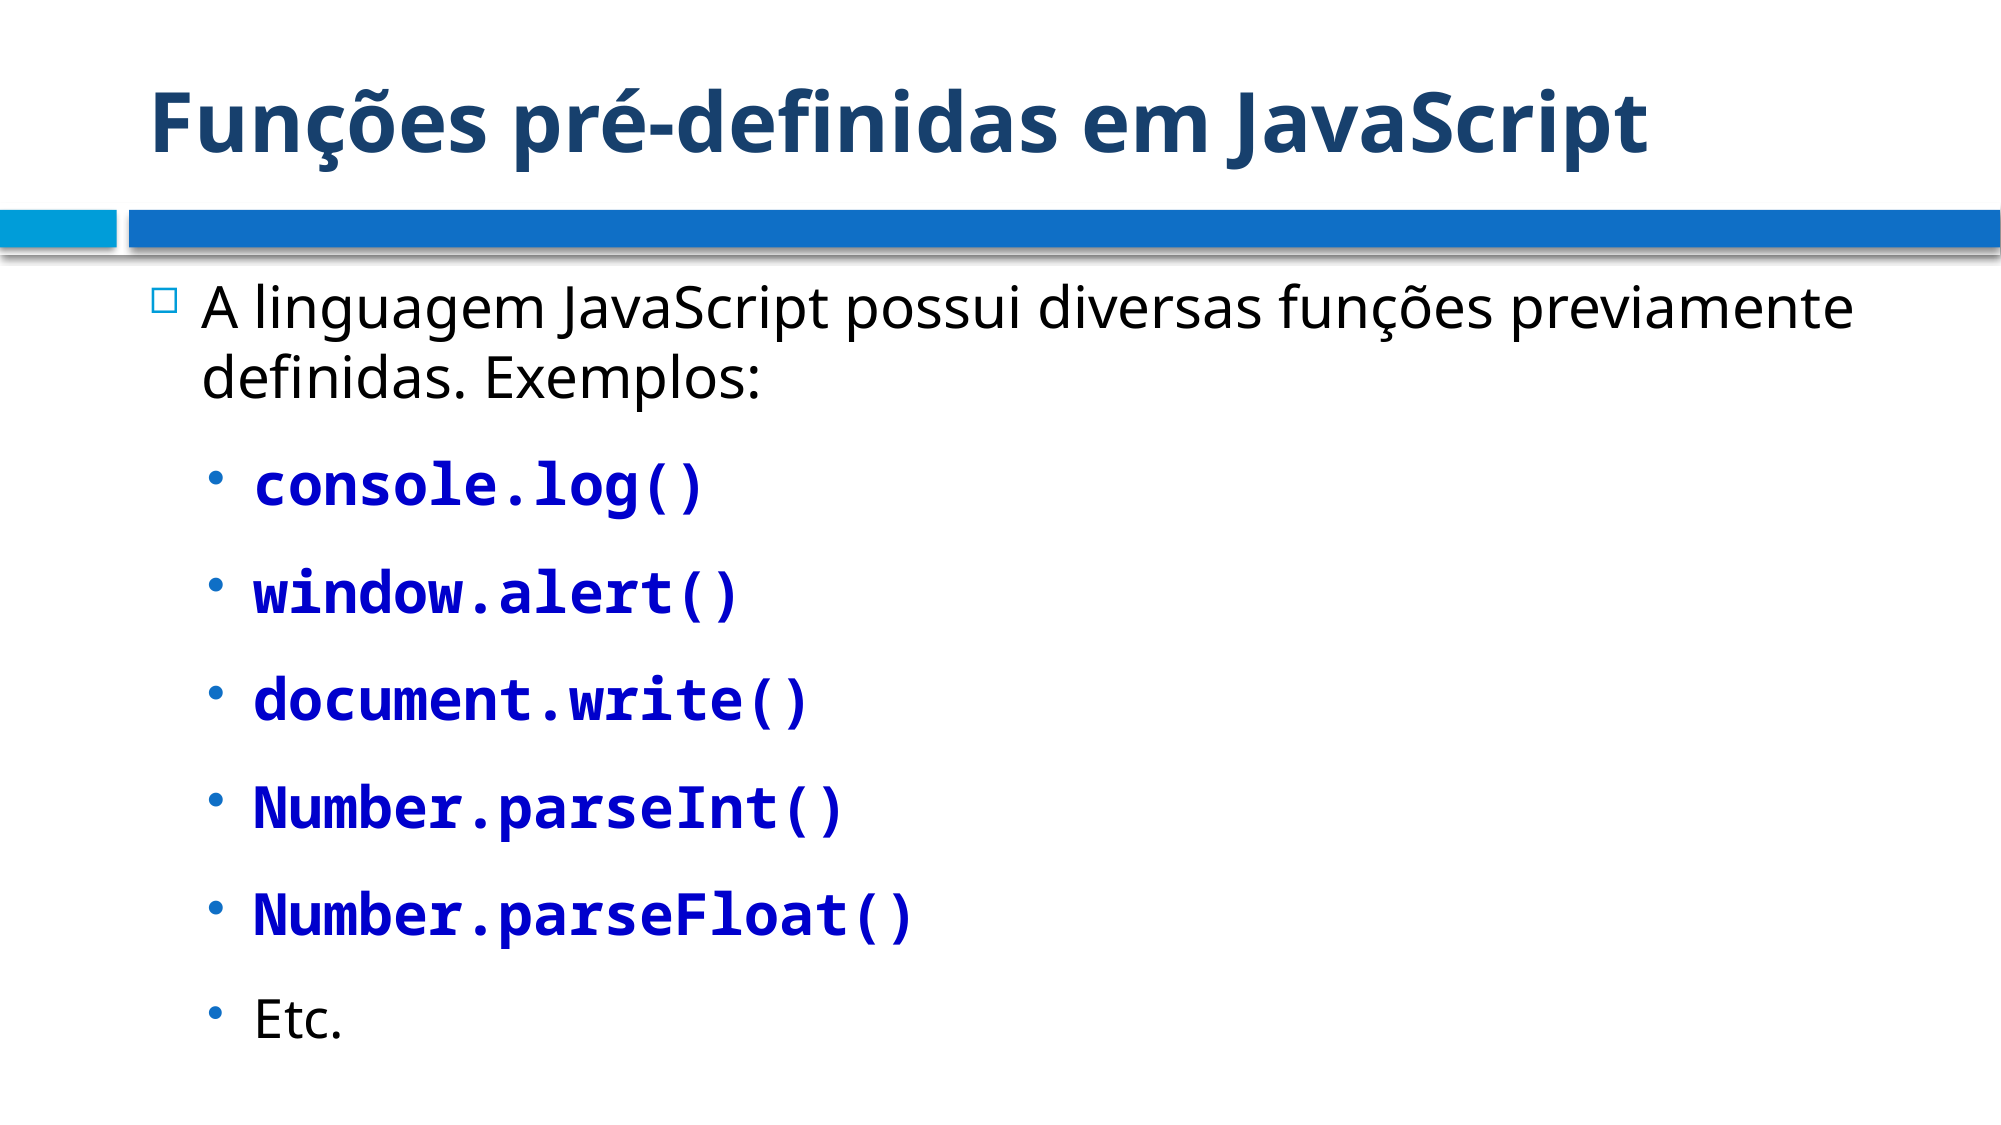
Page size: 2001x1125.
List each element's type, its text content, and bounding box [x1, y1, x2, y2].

slide_number [0, 208, 117, 249]
list A linguagem JavaScript possui diversas funções previamente definidas. Exemplos: console.log() window.alert() document.write() Number.parseInt() Number.parseFloat() Etc. [133, 262, 1918, 1000]
title Funções pré-definidas em JavaScript [133, 37, 1918, 200]
